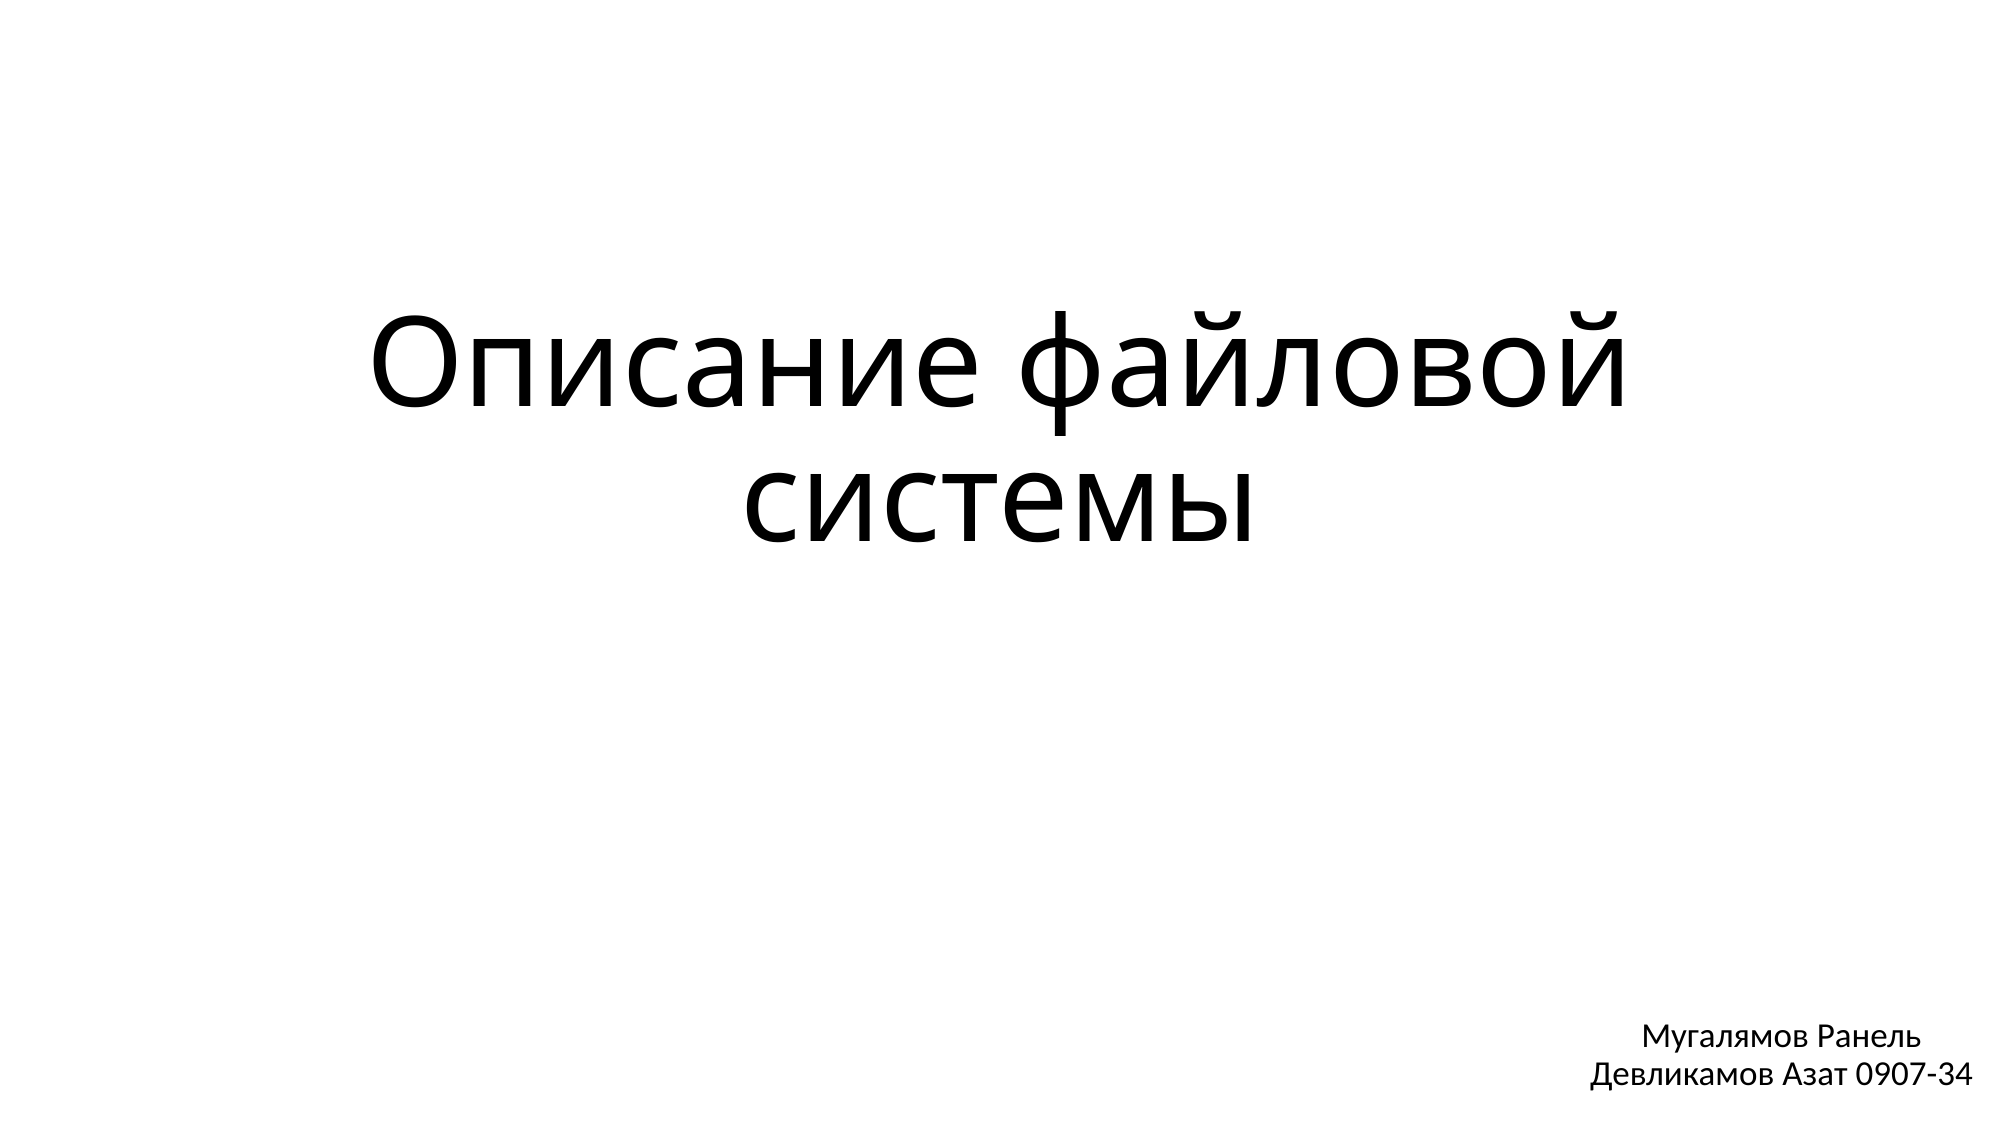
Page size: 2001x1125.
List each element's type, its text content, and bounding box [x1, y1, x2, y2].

title Описание файловой системы [249, 184, 1750, 576]
subtitle Мугалямов Ранель Девликамов Азат 0907-34 [1562, 1009, 2000, 1125]
